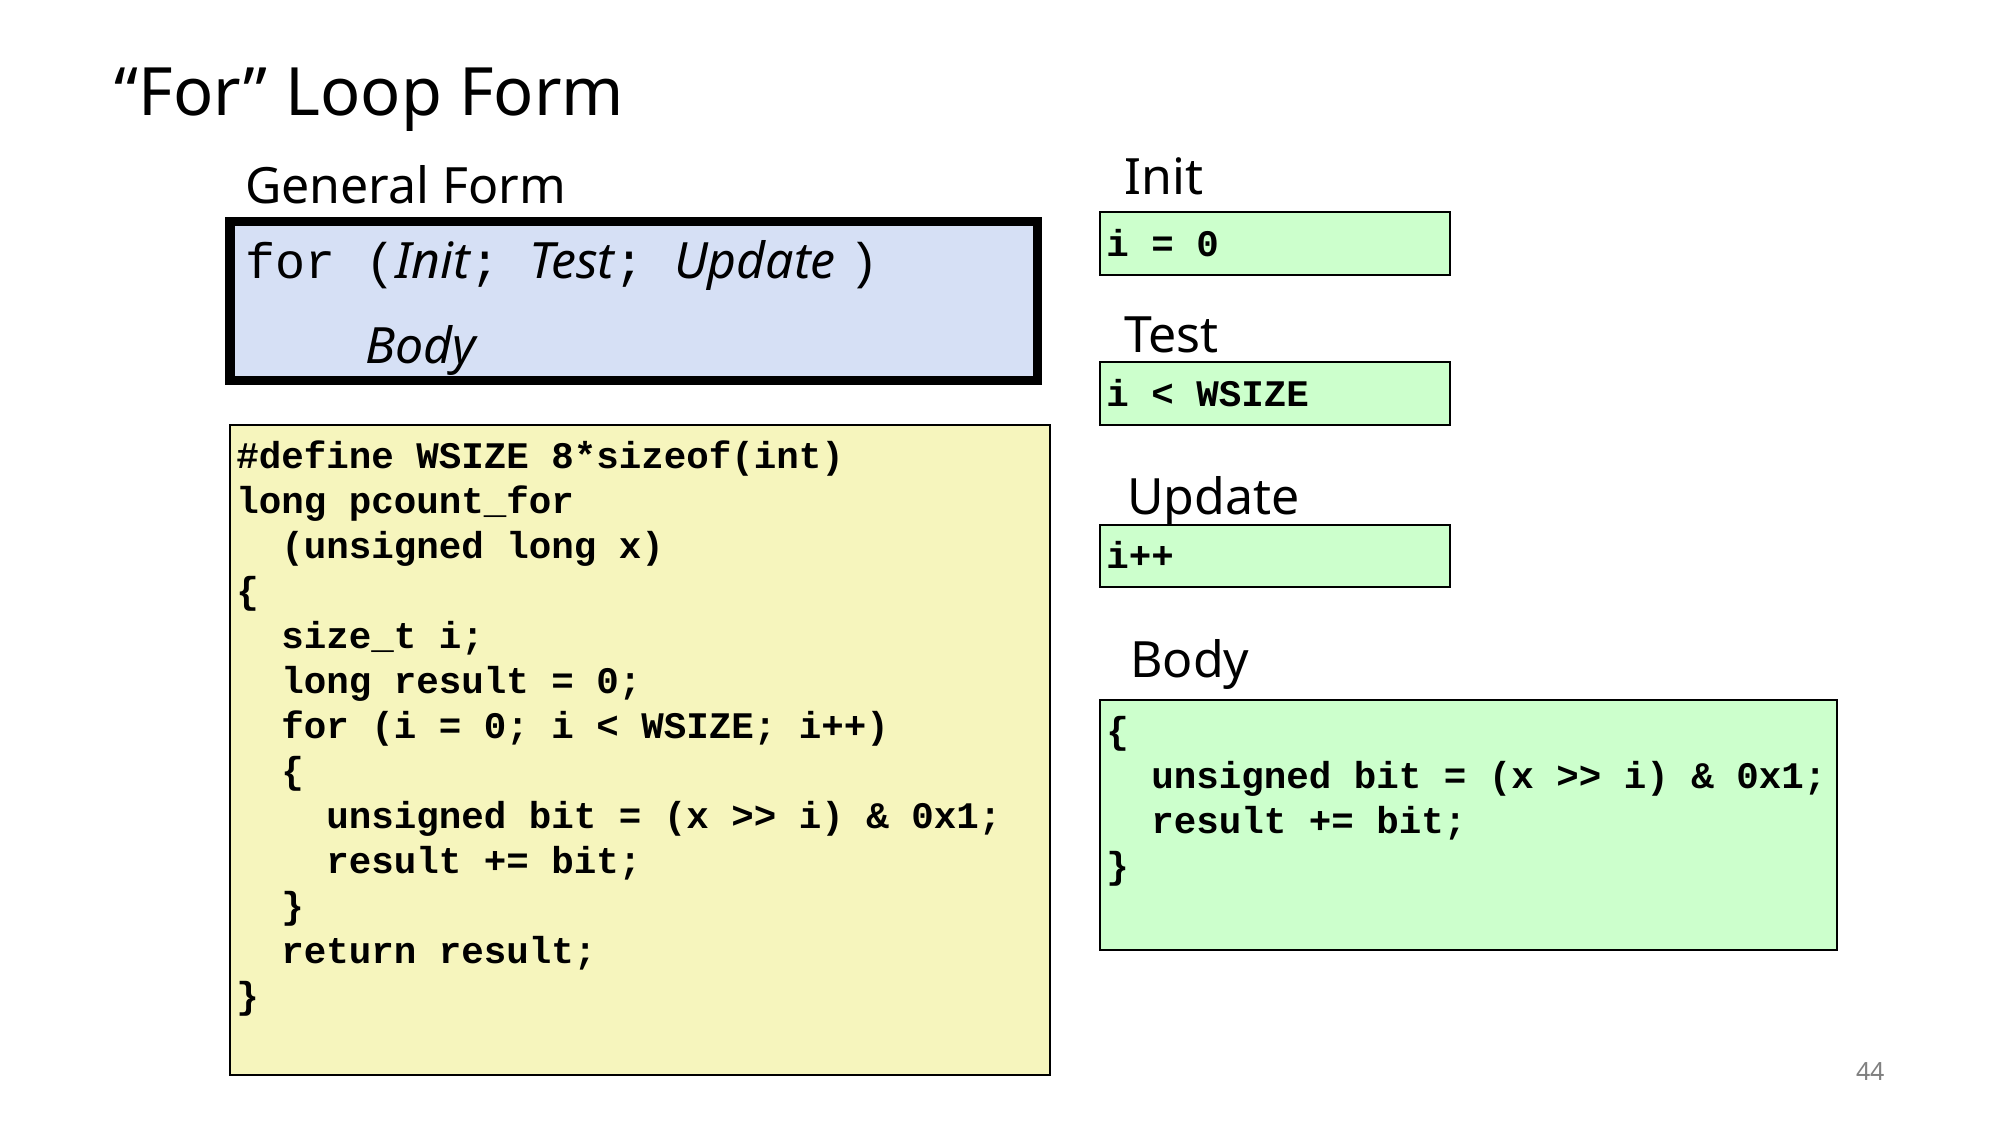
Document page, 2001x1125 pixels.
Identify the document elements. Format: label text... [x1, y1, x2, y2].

text_box Body [1115, 619, 1682, 688]
text_box Update [1112, 457, 1678, 525]
text_box { unsigned bit = (x >> i) & 0x1; result += bit; } [1099, 699, 1838, 950]
slide_number 44 [1749, 1042, 1900, 1103]
title “For” Loop Form [99, 37, 1900, 150]
text_box i++ [1100, 524, 1450, 588]
text_box #define WSIZE 8*sizeof(int) long pcount_for (unsigned long x) { size_t i; long result = 0; for (i = 0; i < WSIZE; i++) { unsigned bit = (x >> i) & 0x1; result += bit; } return result; } [230, 425, 1050, 1075]
text_box i < WSIZE [1100, 362, 1450, 425]
text_box i = 0 [1100, 212, 1450, 275]
text_box for (Init; Test; Update ) Body [230, 221, 1038, 381]
text_box Init [1109, 137, 1675, 206]
text_box Test [1109, 294, 1675, 363]
text_box General Form [230, 146, 879, 215]
